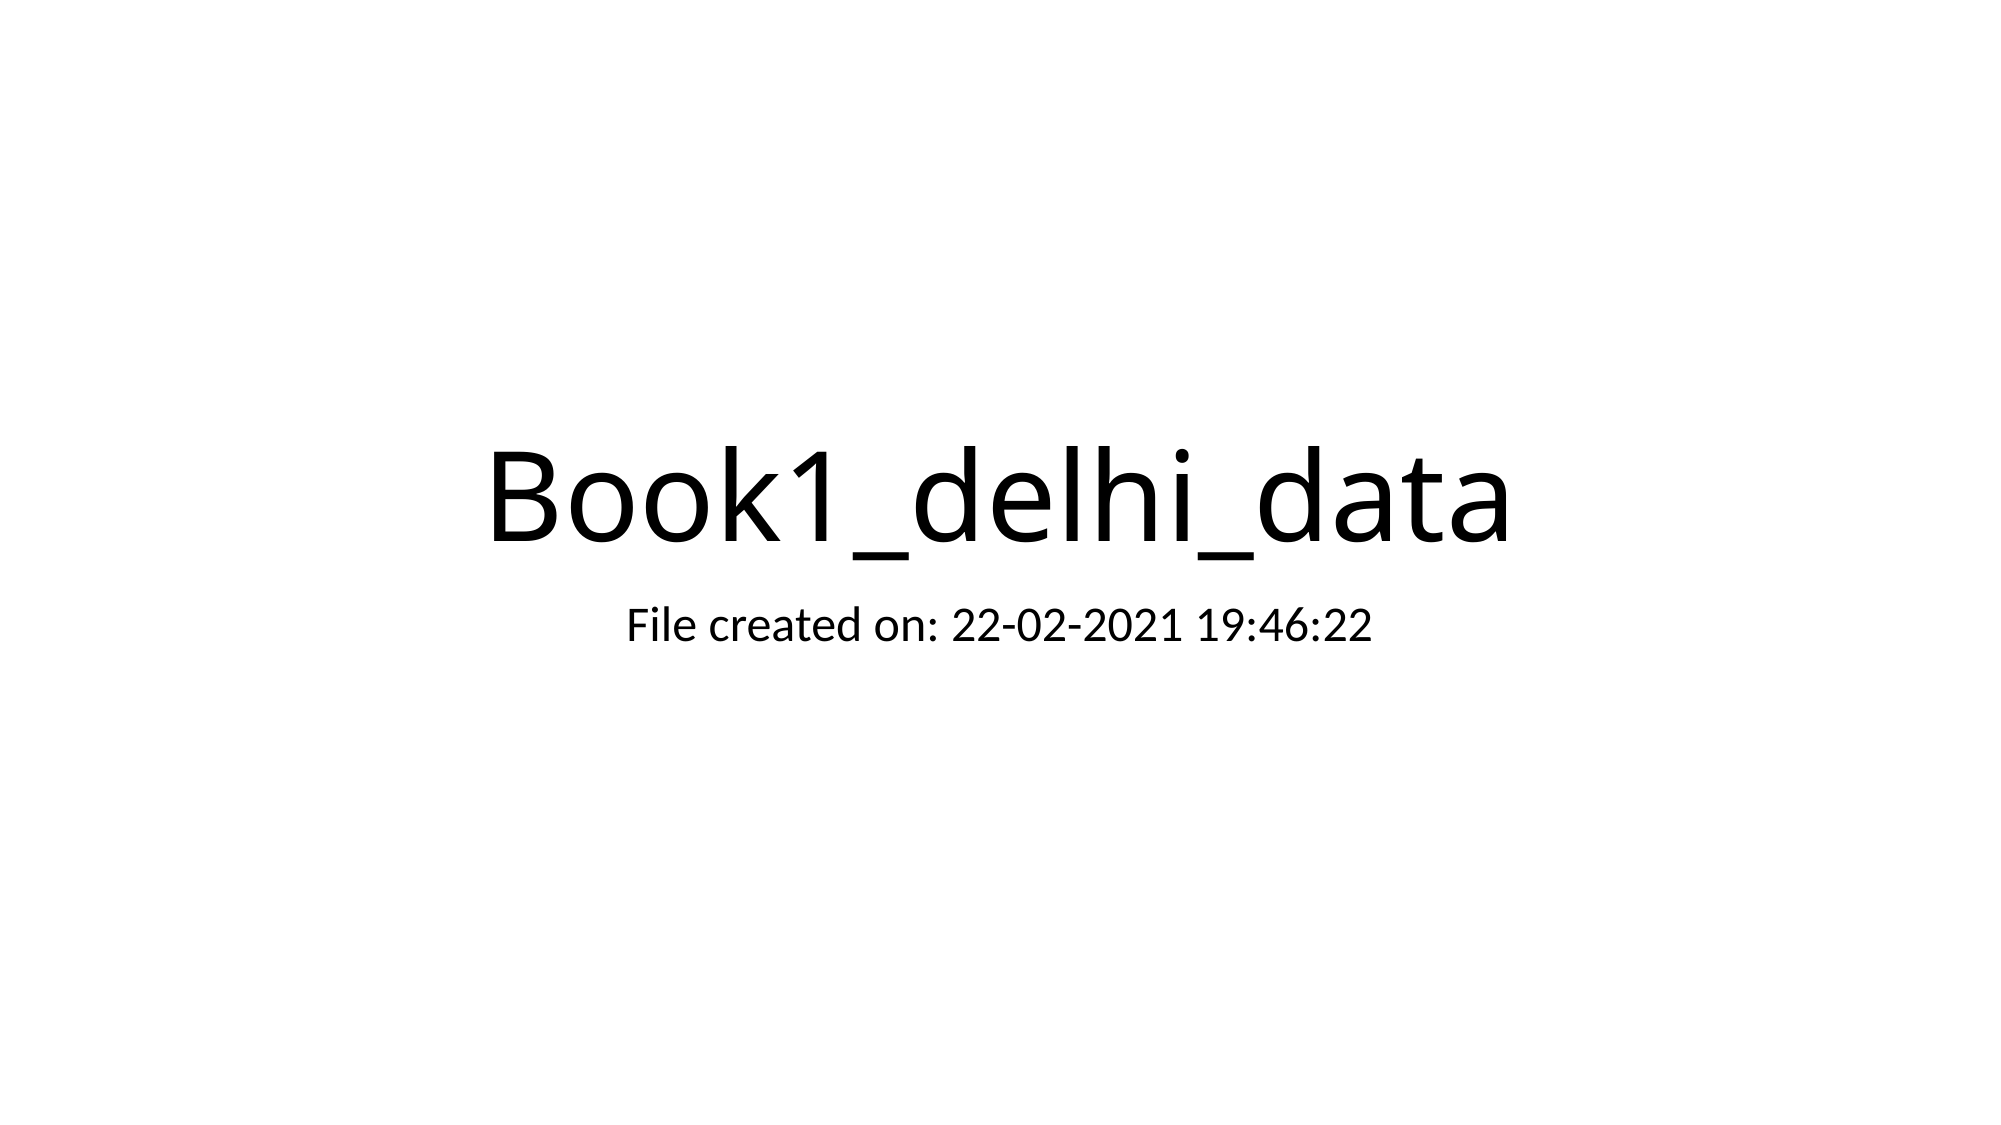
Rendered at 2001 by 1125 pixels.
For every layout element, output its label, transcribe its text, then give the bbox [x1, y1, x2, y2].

title Book1_delhi_data [249, 184, 1750, 576]
subtitle File created on: 22-02-2021 19:46:22 [249, 590, 1750, 863]
